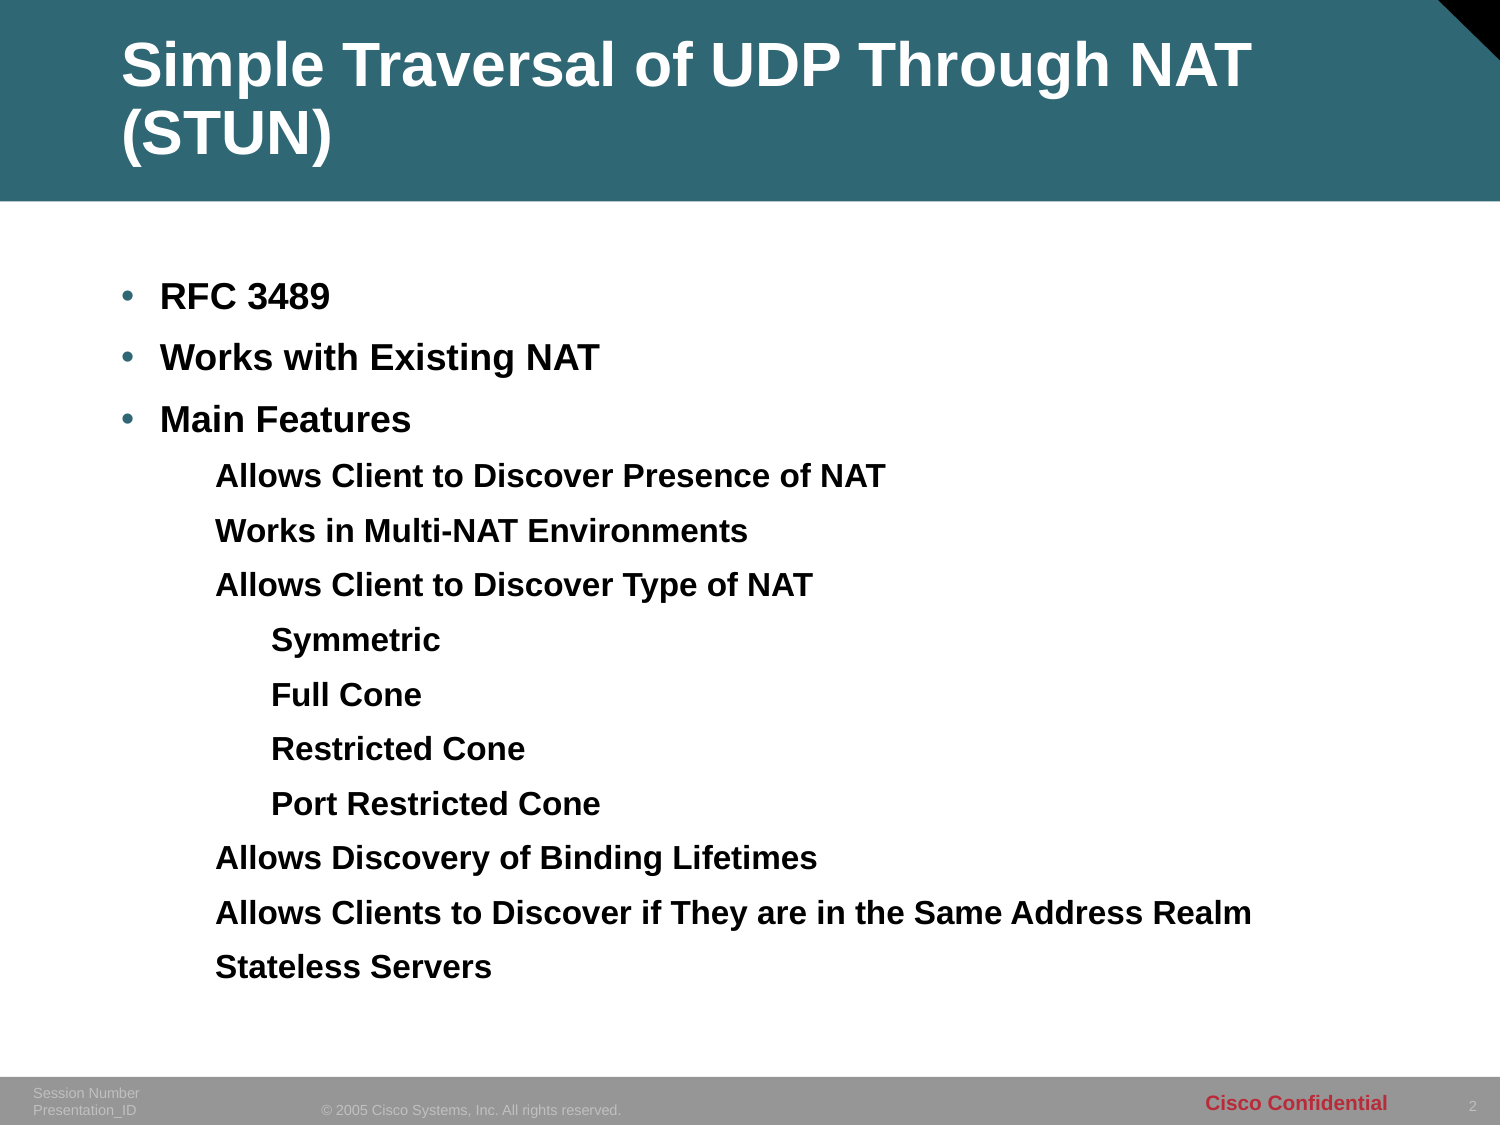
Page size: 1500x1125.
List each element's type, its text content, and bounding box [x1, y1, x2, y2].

list RFC 3489 Works with Existing NAT Main Features Allows Client to Discover Presence of NAT Works in Multi-NAT Environments Allows Client to Discover Type of NAT Symmetric Full Cone Restricted Cone Port Restricted Cone Allows Discovery of Binding Lifetimes Allows Clients to Discover if They are in the Same Address Realm Stateless Servers [107, 268, 1411, 855]
title Simple Traversal of UDP Through NAT (STUN) [107, 36, 1444, 175]
